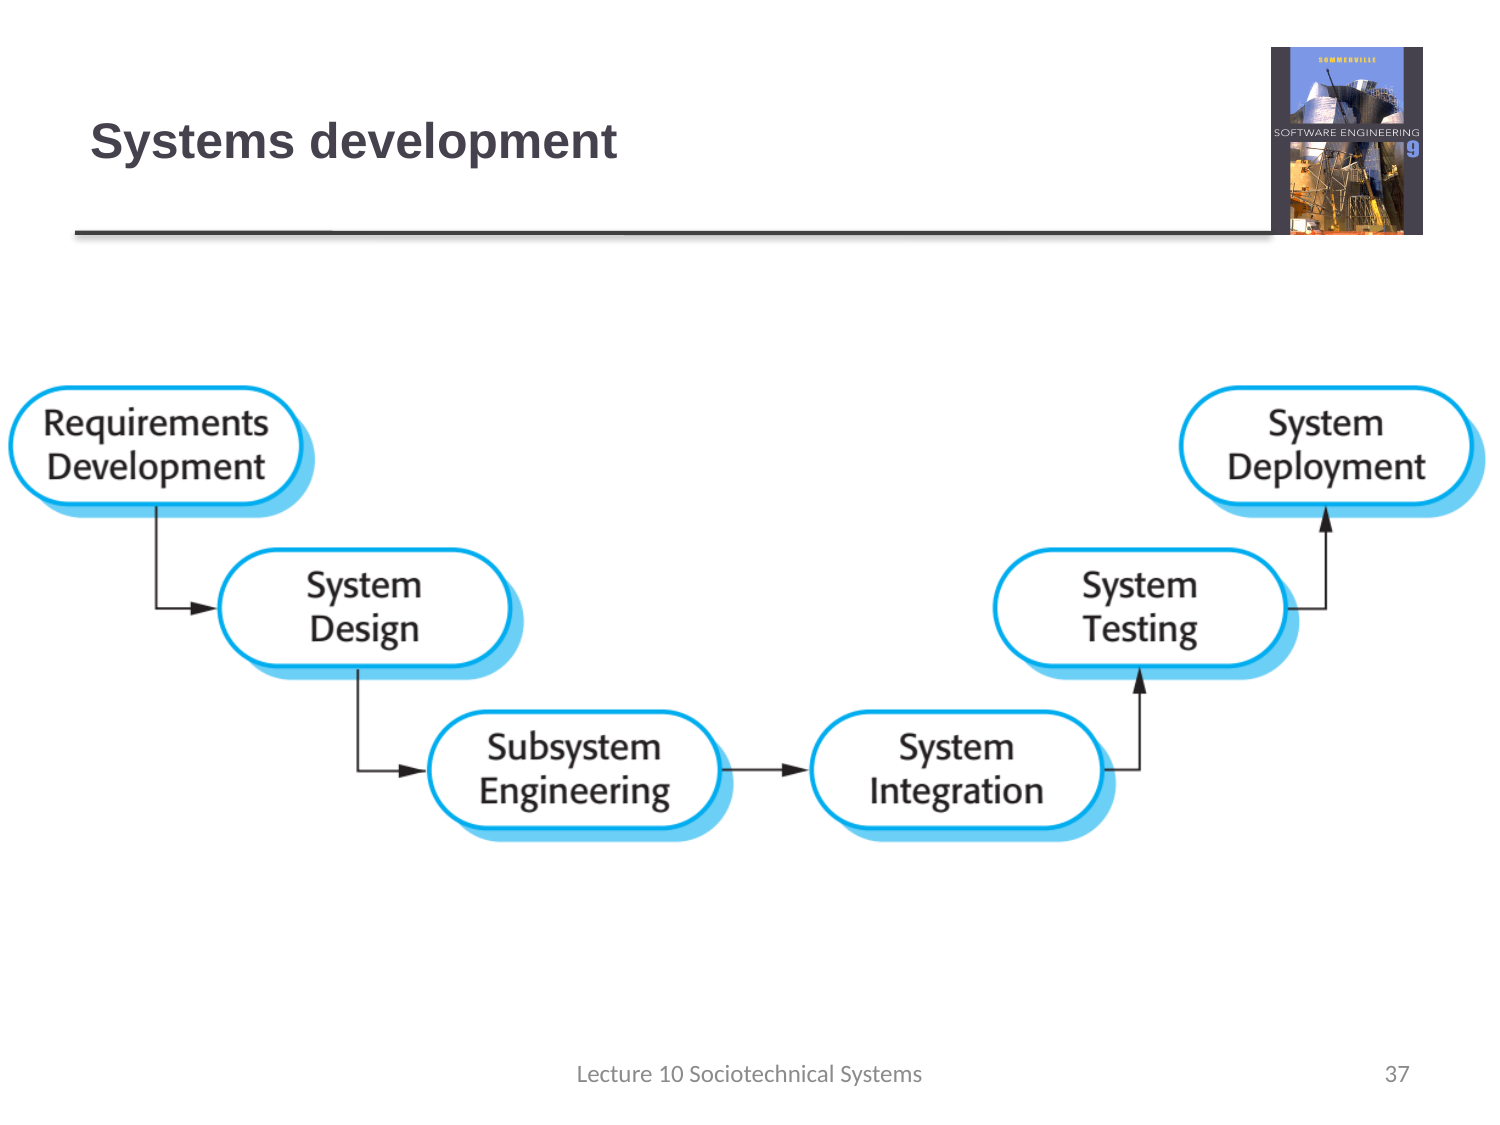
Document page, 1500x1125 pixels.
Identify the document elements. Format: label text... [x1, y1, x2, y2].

picture [1272, 47, 1423, 235]
footer Lecture 10 Sociotechnical Systems [512, 1042, 988, 1103]
slide_number 37 [1074, 1042, 1425, 1103]
picture [0, 327, 1500, 868]
title Systems development [74, 44, 1272, 233]
